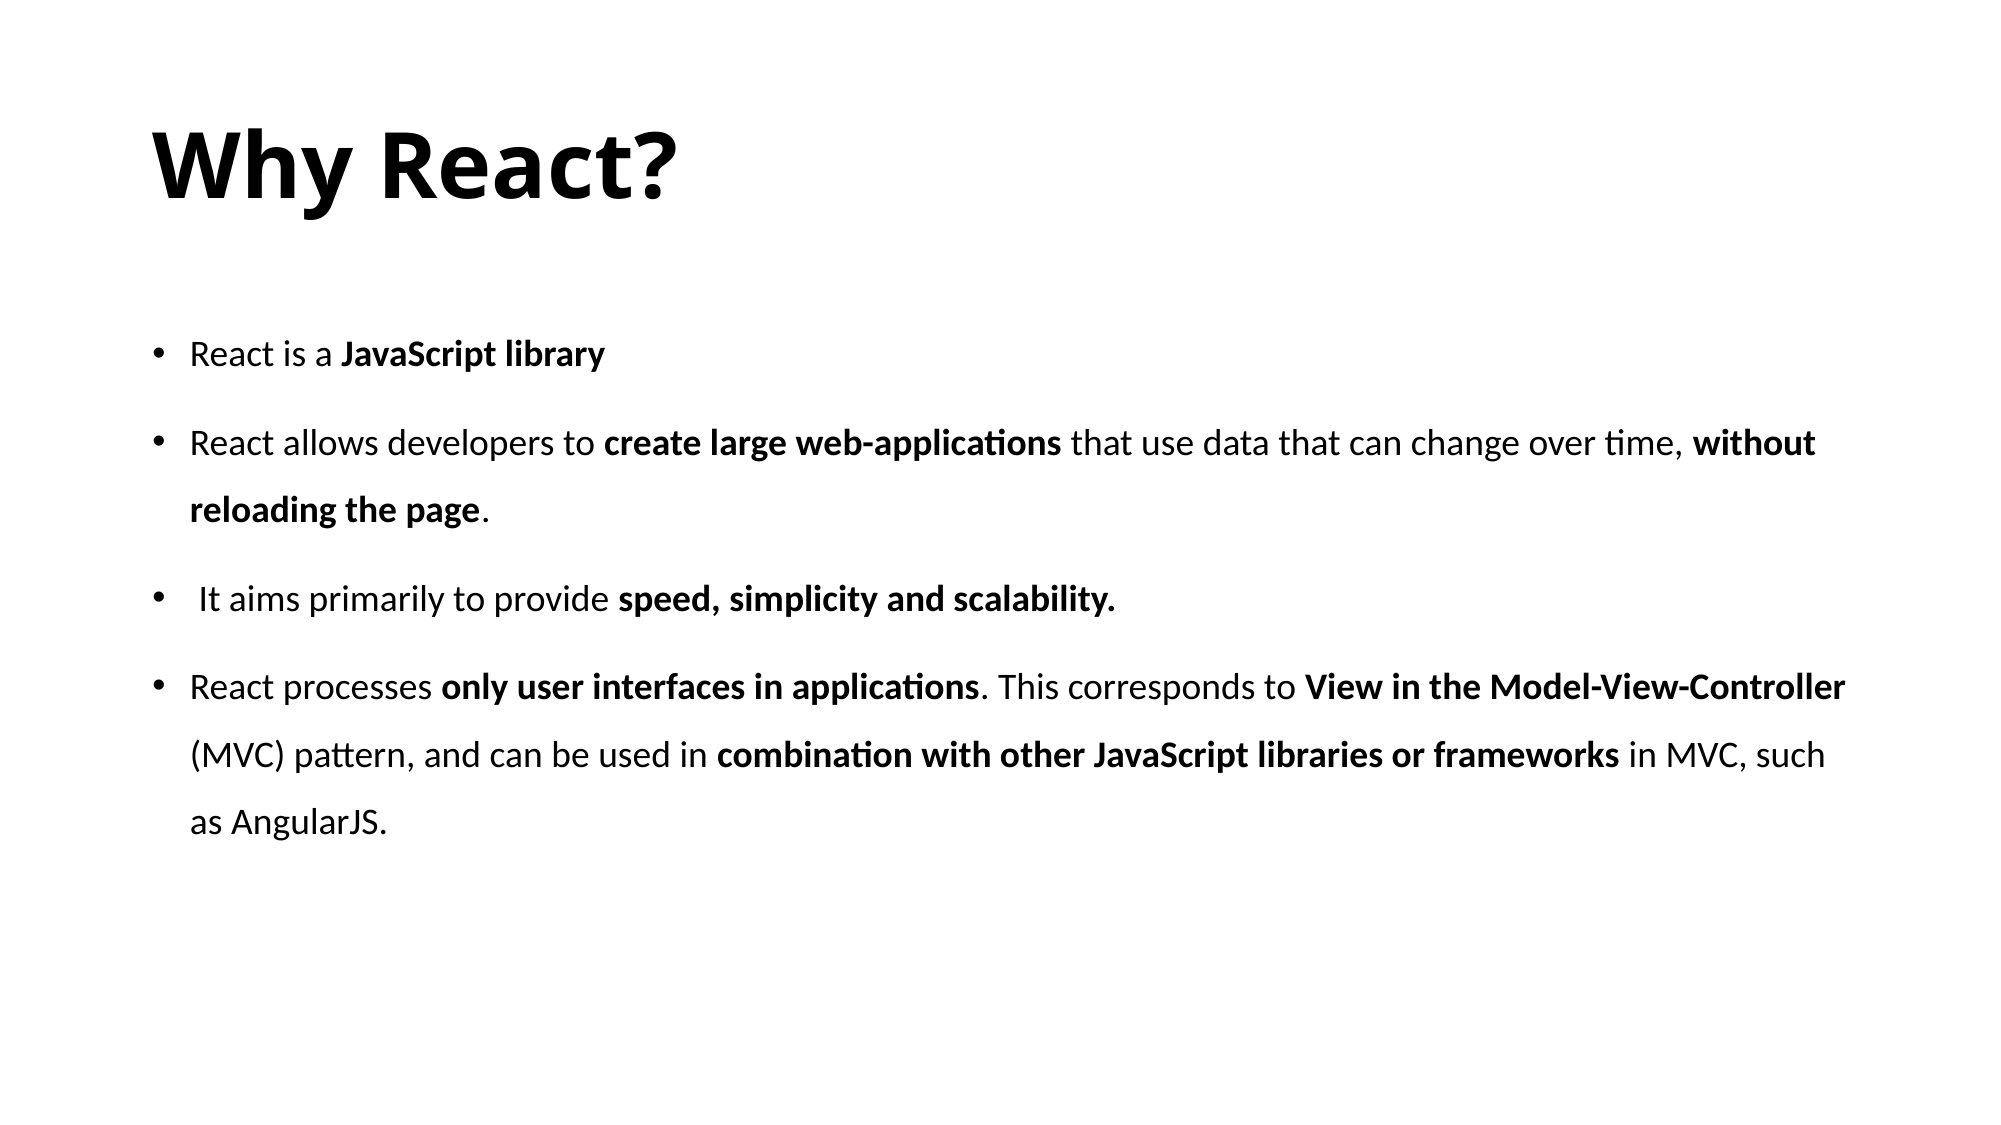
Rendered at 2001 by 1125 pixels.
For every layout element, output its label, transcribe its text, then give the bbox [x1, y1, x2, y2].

list React is a JavaScript library React allows developers to create large web-applications that use data that can change over time, without reloading the page. It aims primarily to provide speed, simplicity and scalability. React processes only user interfaces in applications. This corresponds to View in the Model-View-Controller (MVC) pattern, and can be used in combination with other JavaScript libraries or frameworks in MVC, such as AngularJS. [137, 299, 1863, 1014]
title Why React? [137, 59, 1863, 278]
